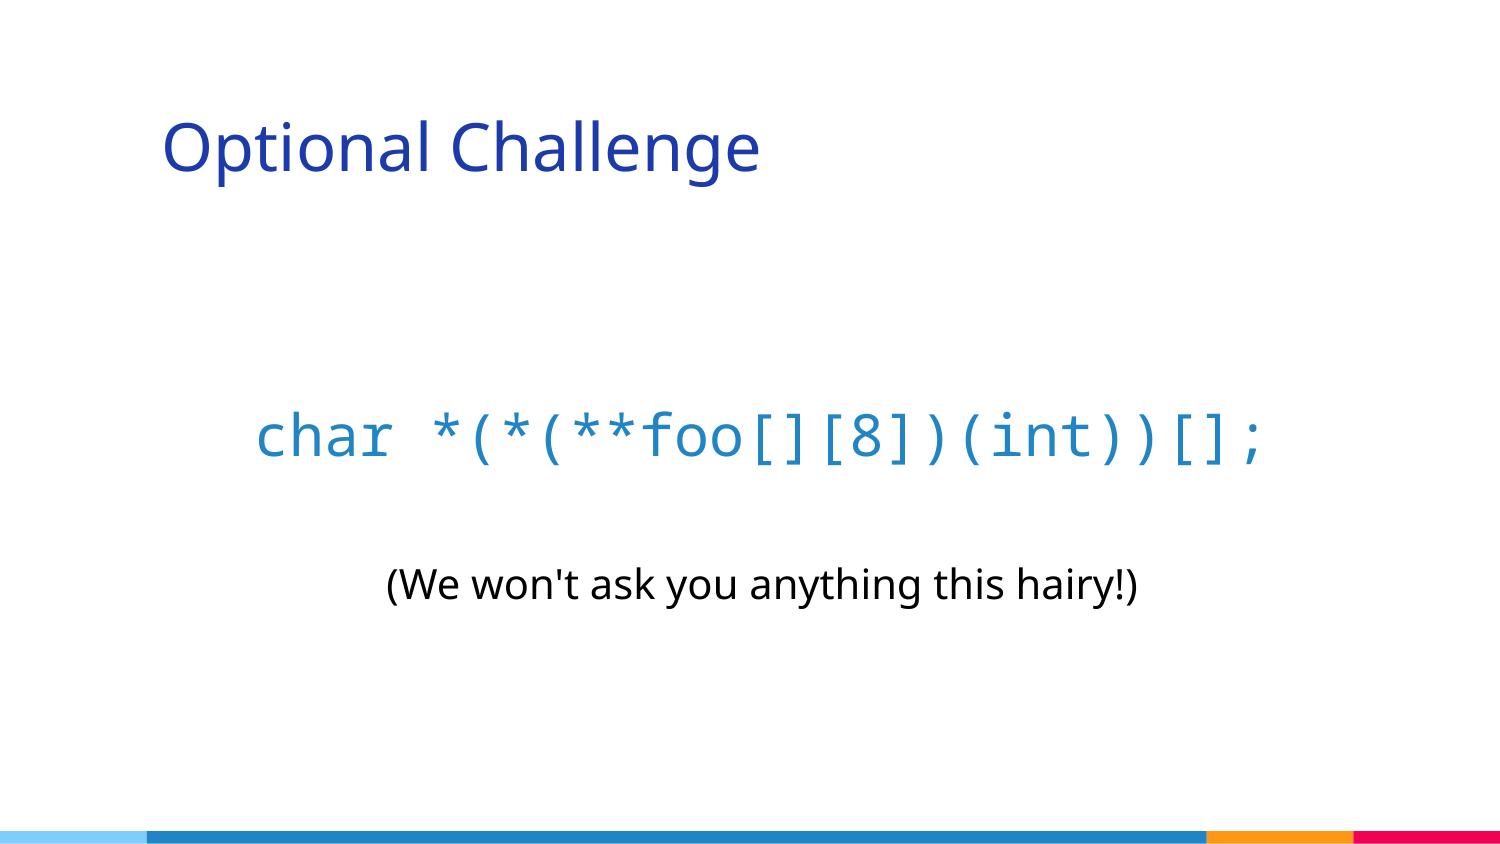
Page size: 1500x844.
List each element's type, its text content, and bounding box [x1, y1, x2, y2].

text_box (We won't ask you anything this hairy!) [119, 535, 1381, 623]
title Optional Challenge [146, 58, 1208, 200]
list char *(*(**foo[][8])(int))[]; [119, 372, 1382, 484]
